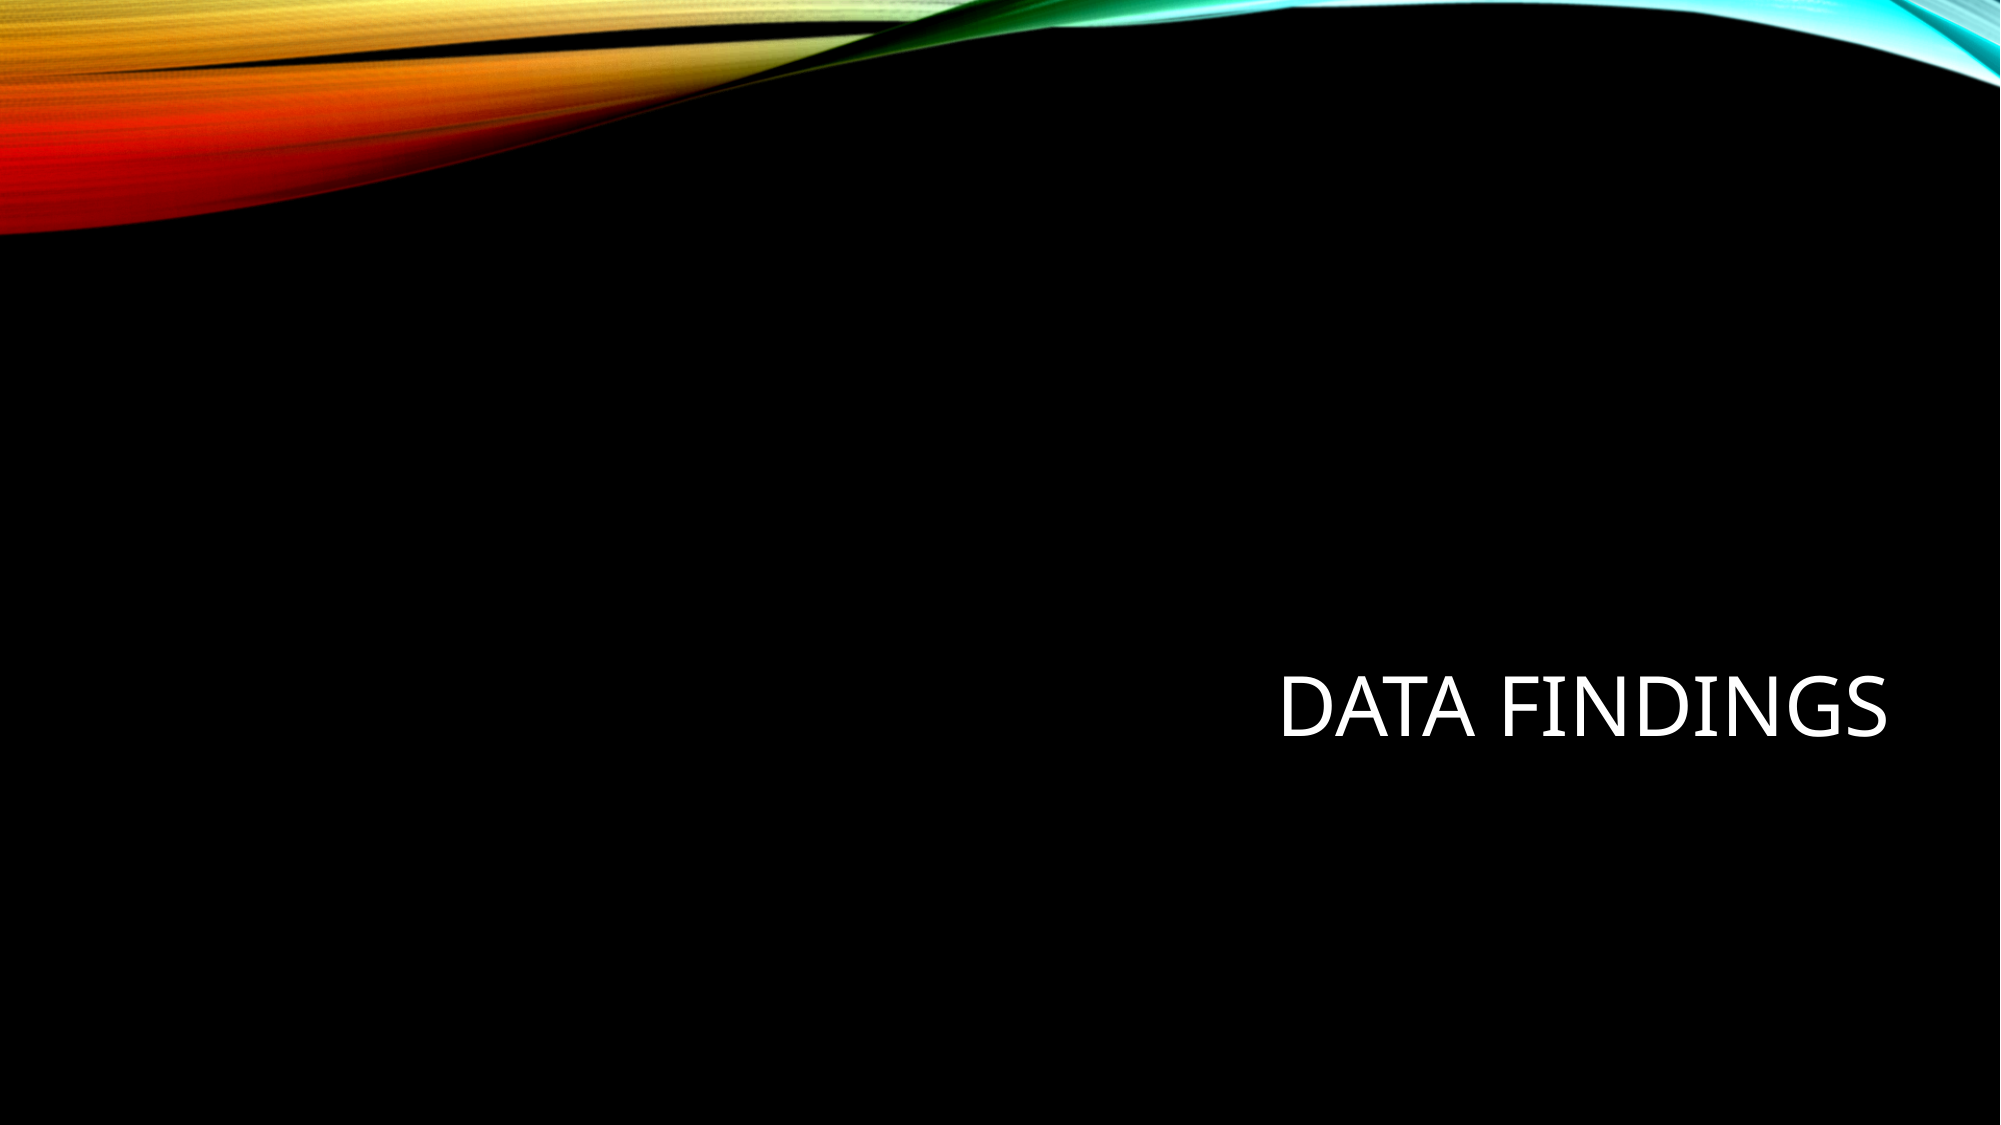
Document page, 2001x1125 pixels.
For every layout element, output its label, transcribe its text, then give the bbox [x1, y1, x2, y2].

title Data findings [493, 603, 1907, 816]
picture [0, 0, 2000, 237]
